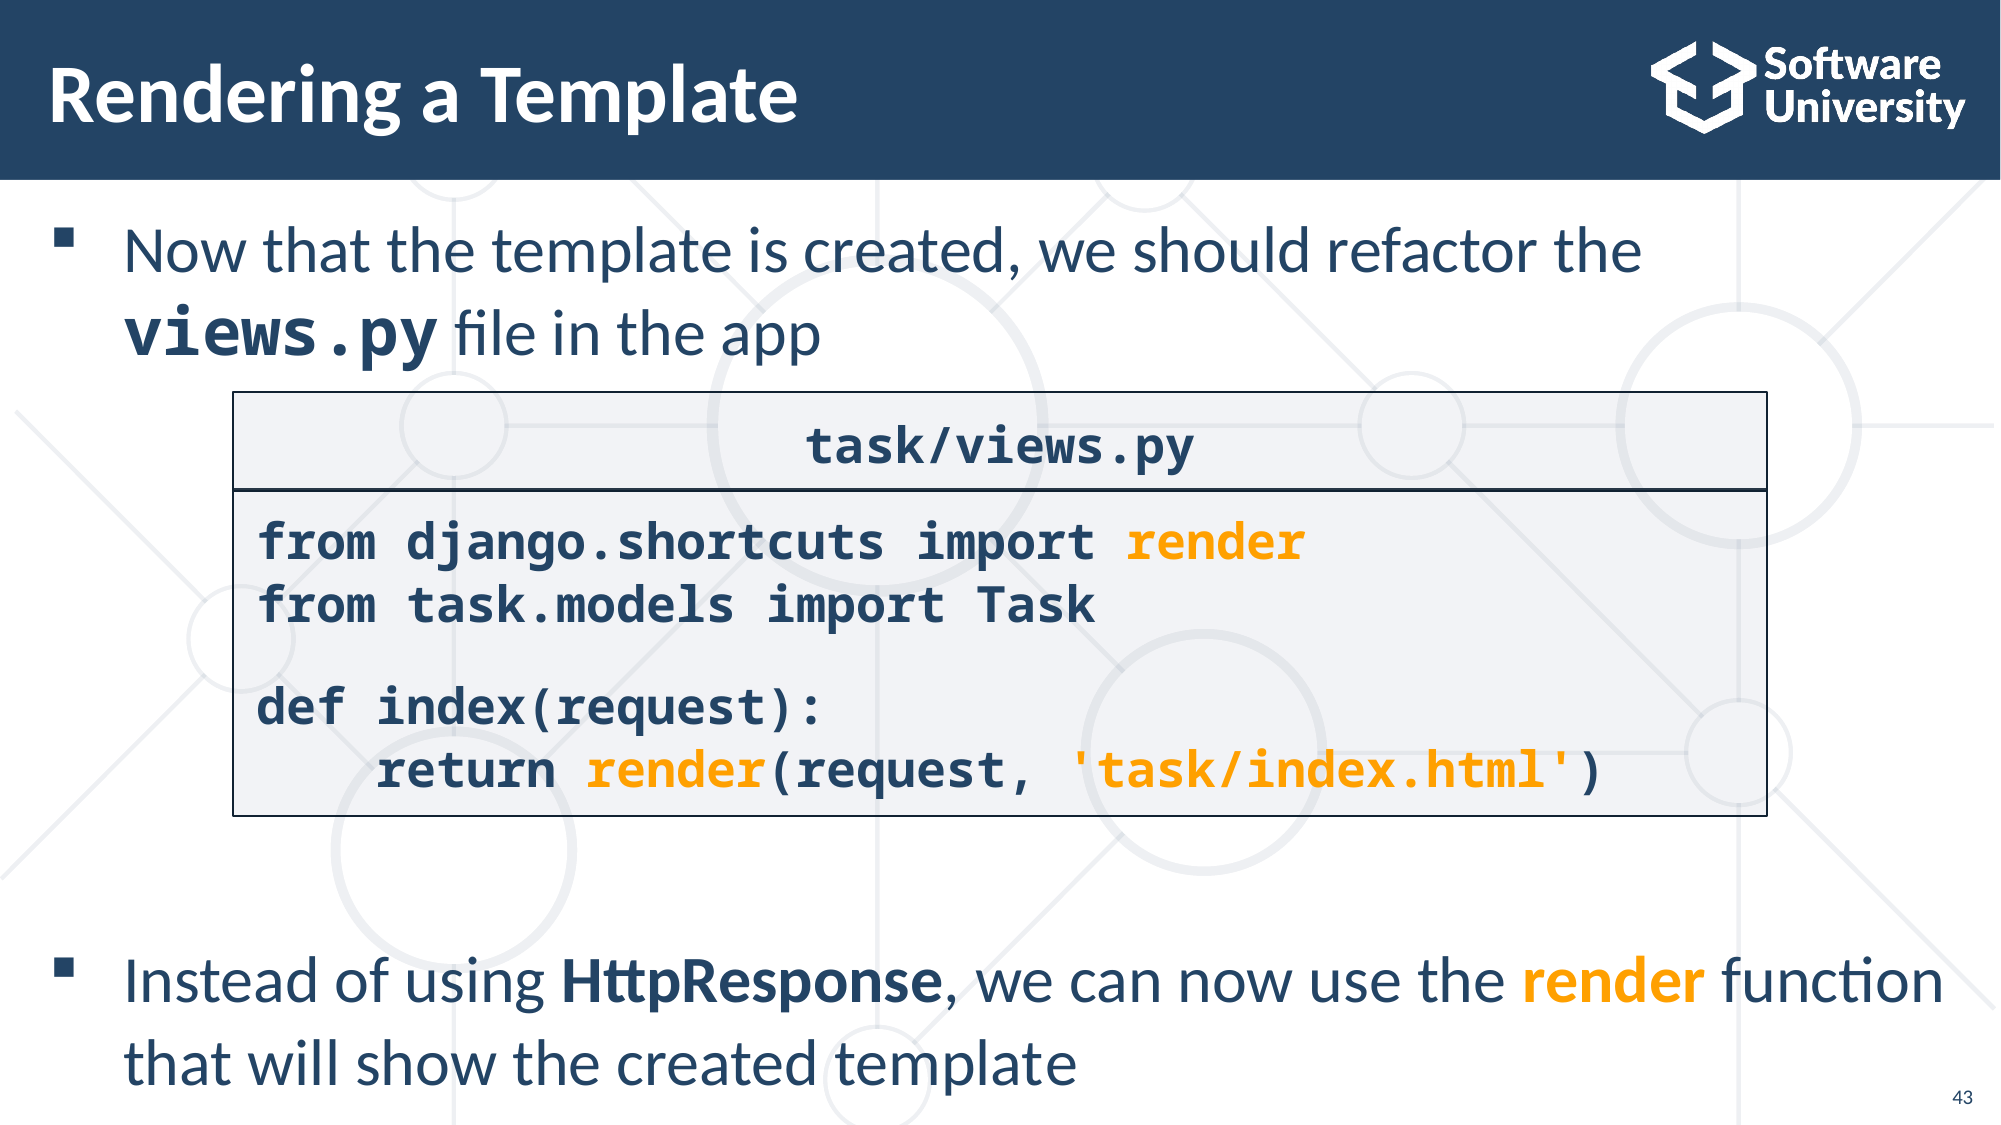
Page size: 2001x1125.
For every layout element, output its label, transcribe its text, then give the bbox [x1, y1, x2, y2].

text_box task/views.py [232, 392, 1768, 491]
list from django.shortcuts import render from task.models import Task def index(request): return render(request, 'task/index.html') [232, 491, 1768, 817]
picture [1651, 41, 1966, 134]
list Now that the template is created, we should refactor the views.py file in the app Instead of using HttpResponse, we can now use the render function that will show the created templatе [31, 196, 1969, 1109]
slide_number 43 [1927, 1067, 1989, 1117]
title Rendering a Template [31, 16, 1625, 162]
